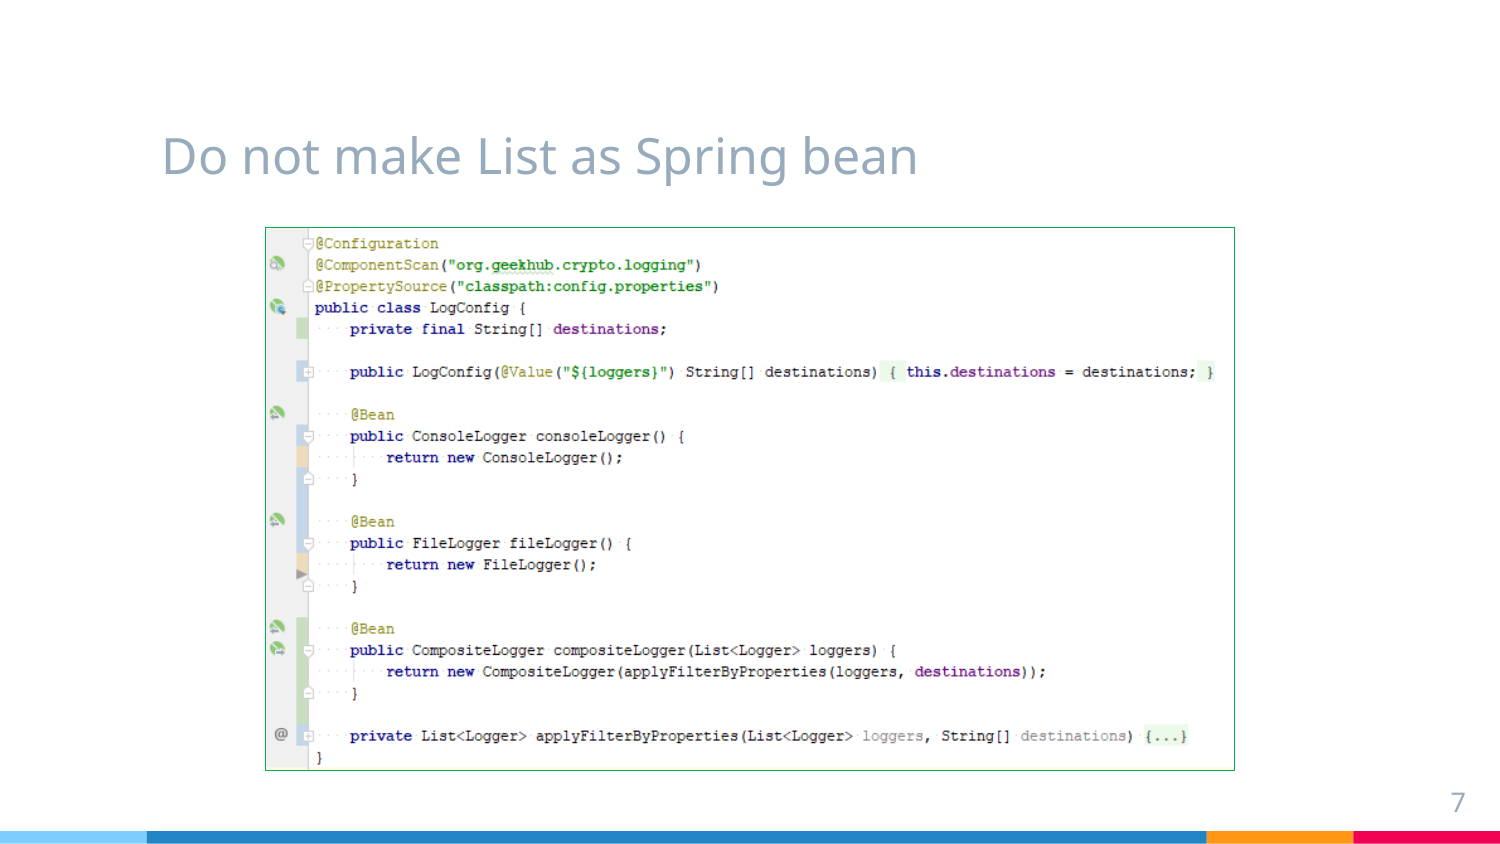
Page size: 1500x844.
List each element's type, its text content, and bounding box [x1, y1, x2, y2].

title Do not make List as Spring bean [146, 58, 1207, 200]
slide_number 7 [1391, 770, 1482, 822]
picture [265, 226, 1235, 771]
